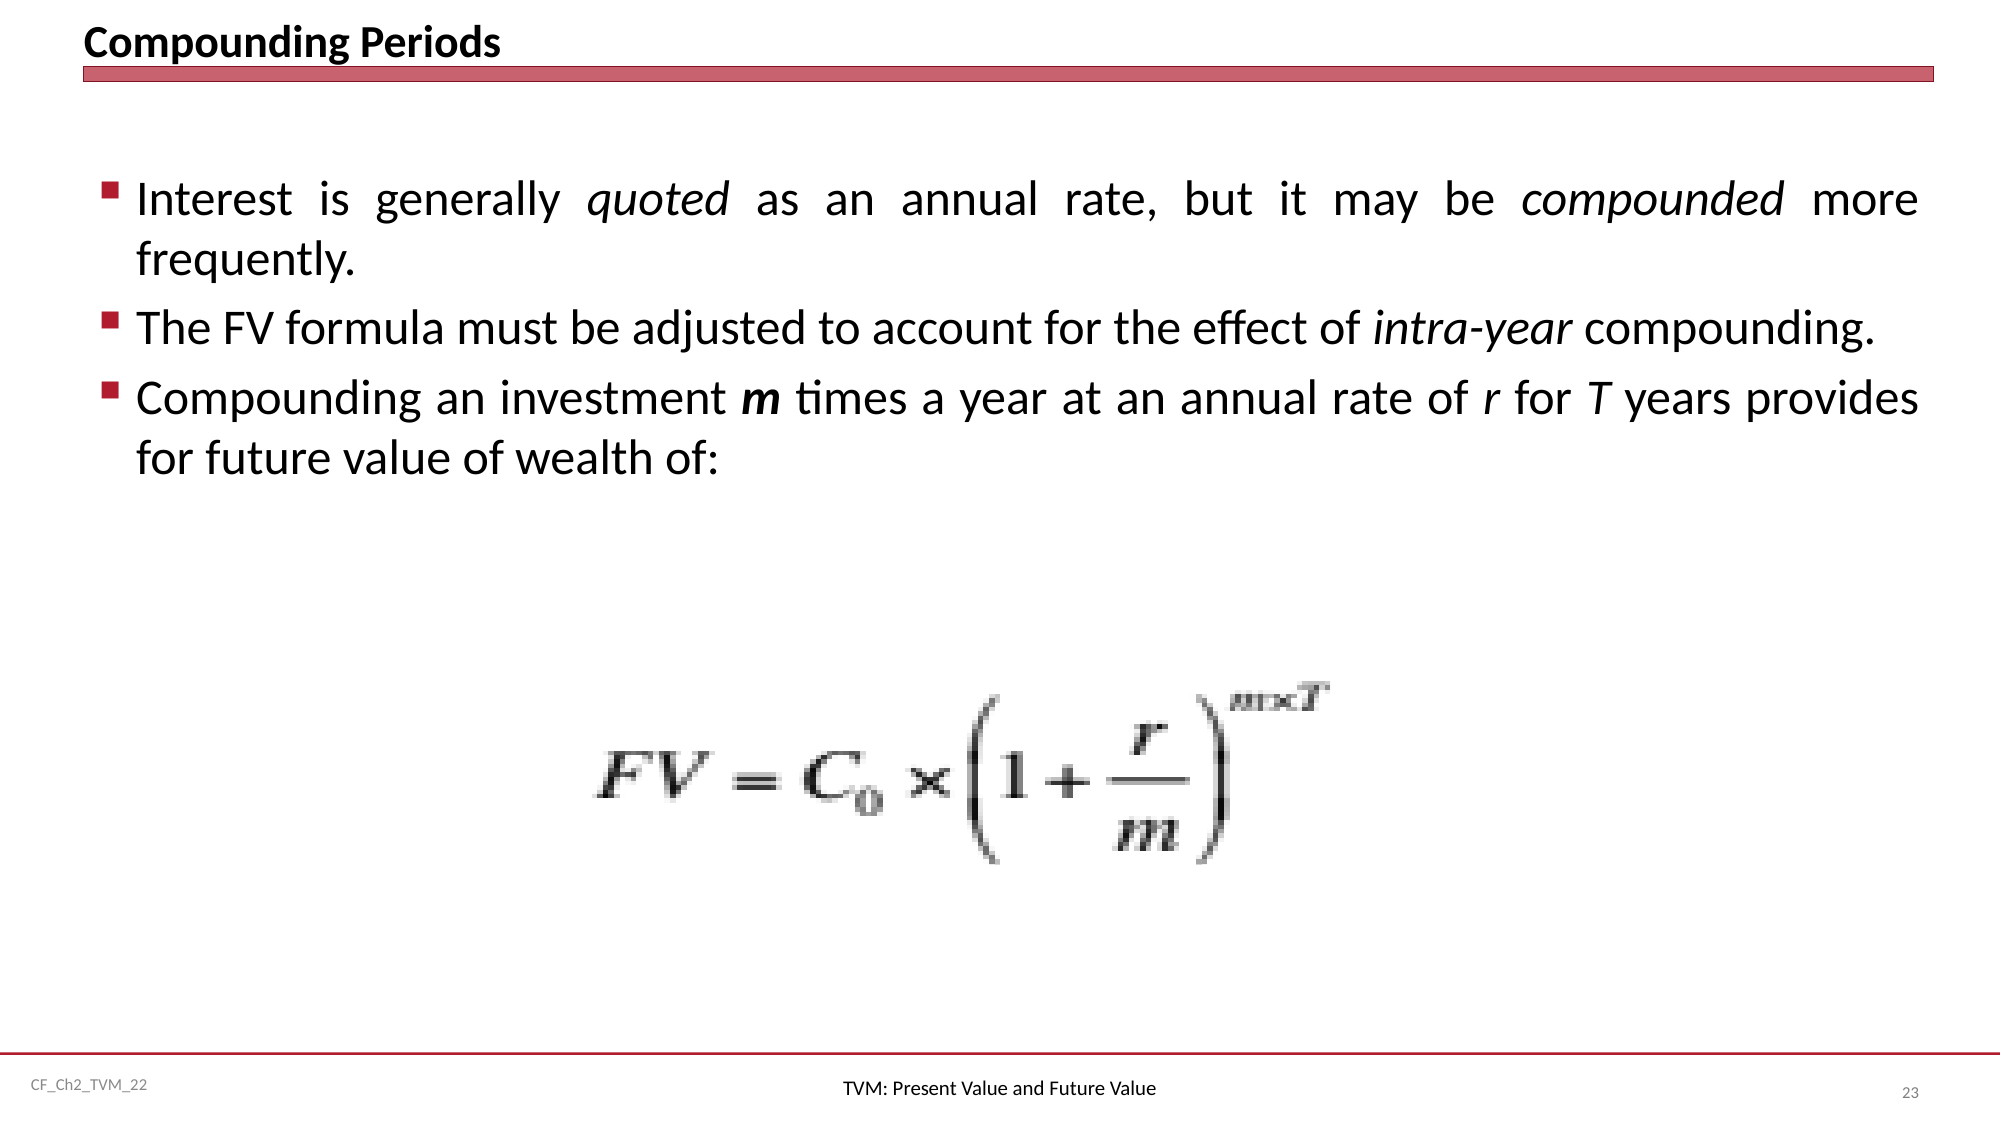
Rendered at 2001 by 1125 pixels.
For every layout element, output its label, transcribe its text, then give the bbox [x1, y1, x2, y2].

list Interest is generally quoted as an annual rate, but it may be compounded more frequently. The FV formula must be adjusted to account for the effect of intra-year compounding. Compounding an investment m times a year at an annual rate of r for T years provides for future value of wealth of: [83, 87, 1934, 1041]
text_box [580, 676, 1332, 865]
slide_number 23 [1834, 1061, 1934, 1122]
title Compounding Periods [83, 6, 1935, 67]
footer TVM: Present Value and Future Value [683, 1056, 1317, 1117]
